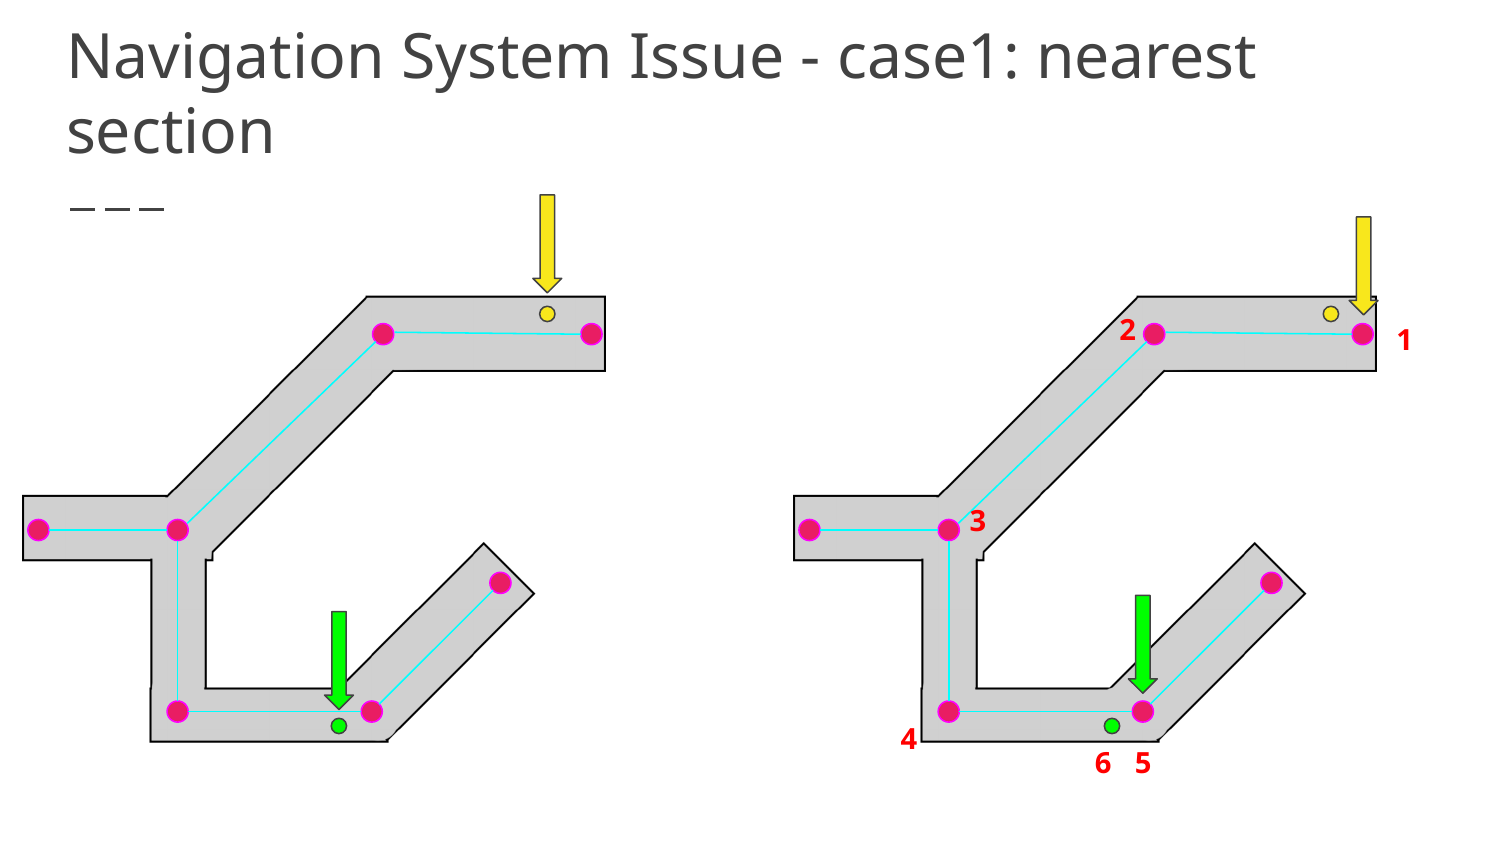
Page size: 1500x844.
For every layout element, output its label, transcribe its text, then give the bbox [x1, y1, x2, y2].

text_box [633, 129, 1500, 844]
title Navigation System Issue - case1: nearest section [51, 61, 1449, 128]
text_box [0, 129, 632, 844]
